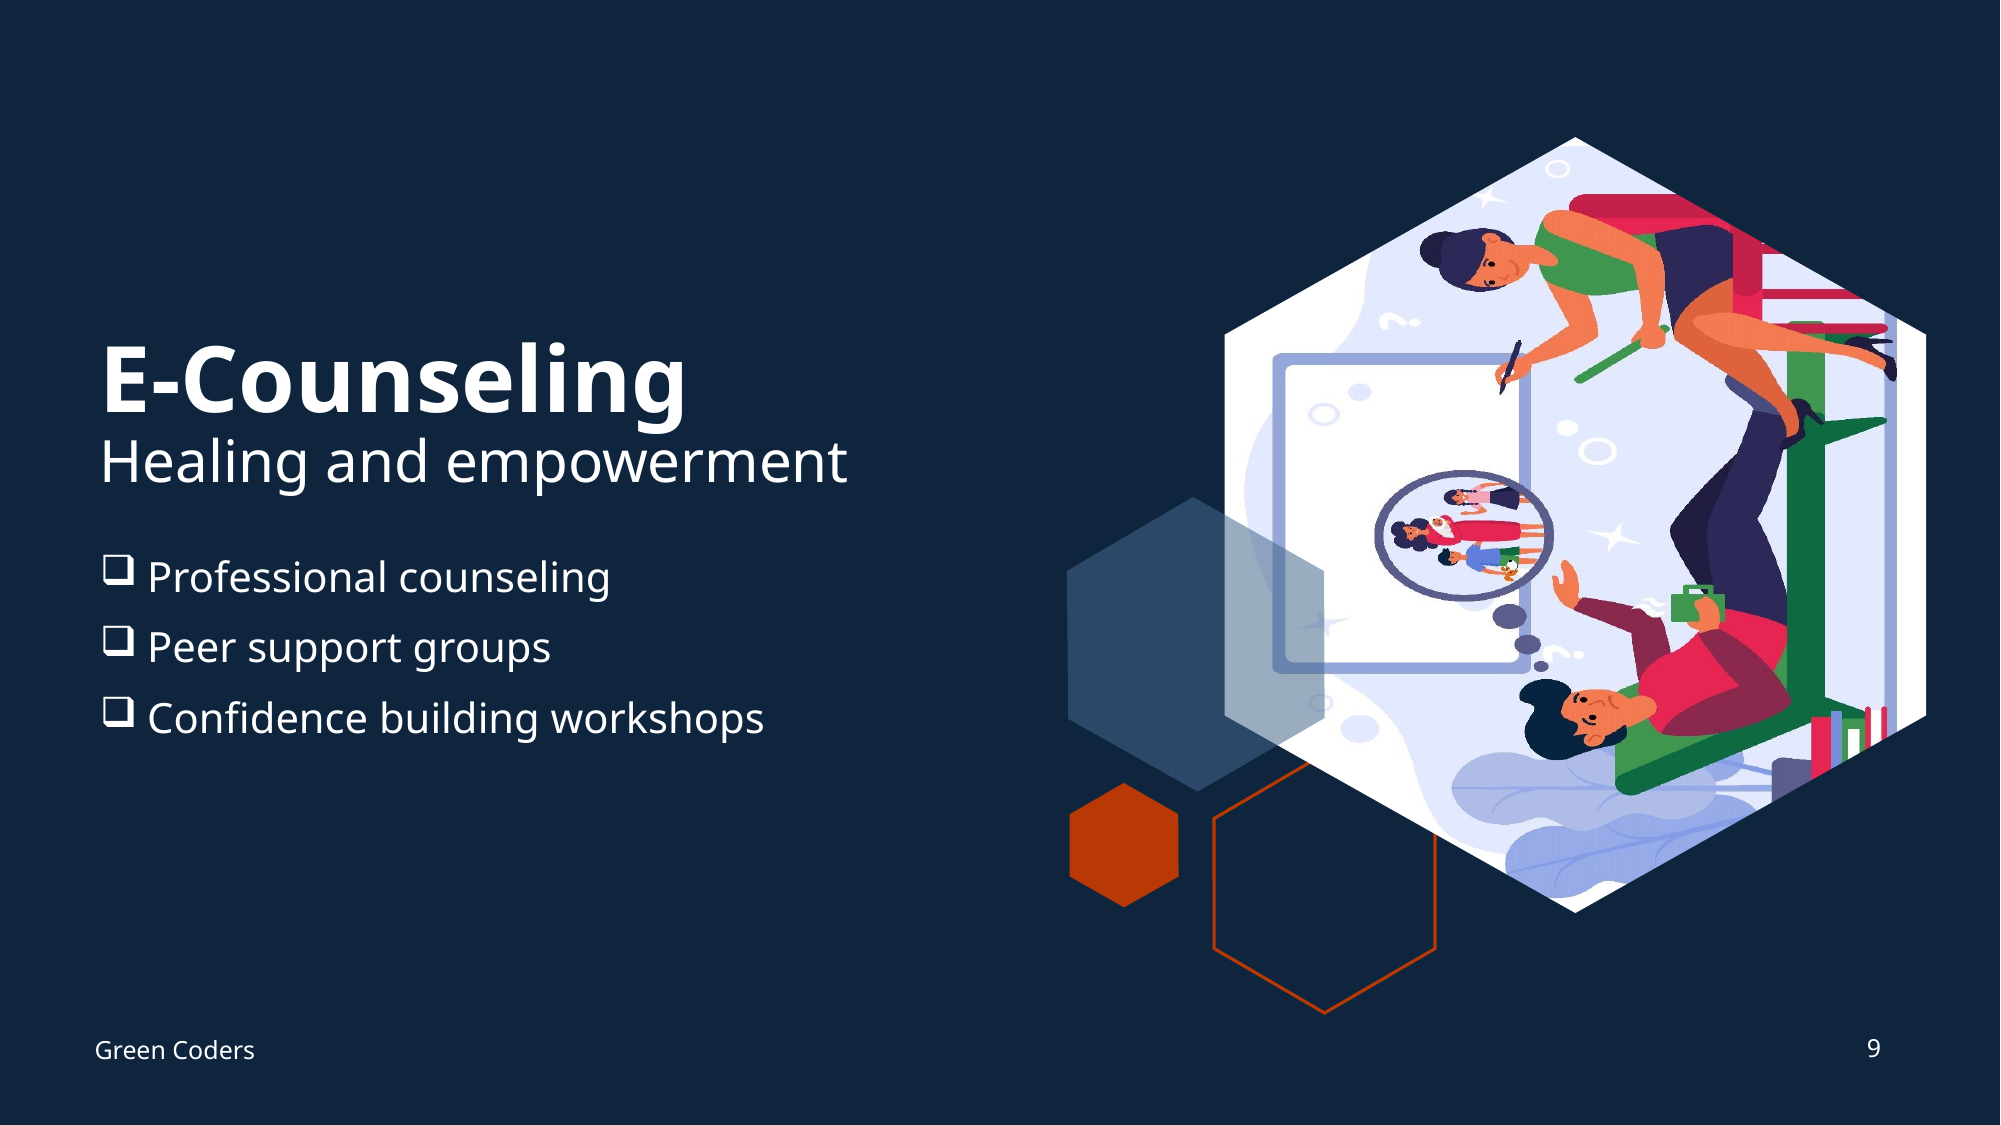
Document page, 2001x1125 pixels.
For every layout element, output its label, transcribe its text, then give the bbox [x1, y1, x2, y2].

footer Green Coders [79, 1020, 755, 1080]
picture [1066, 496, 1325, 792]
title E-Counseling Healing and empowerment [84, 325, 1697, 543]
text_box [1239, 135, 1928, 915]
text_box 9 [1836, 1019, 1912, 1080]
list Professional counseling Peer support groups Confidence building workshops [85, 542, 899, 873]
